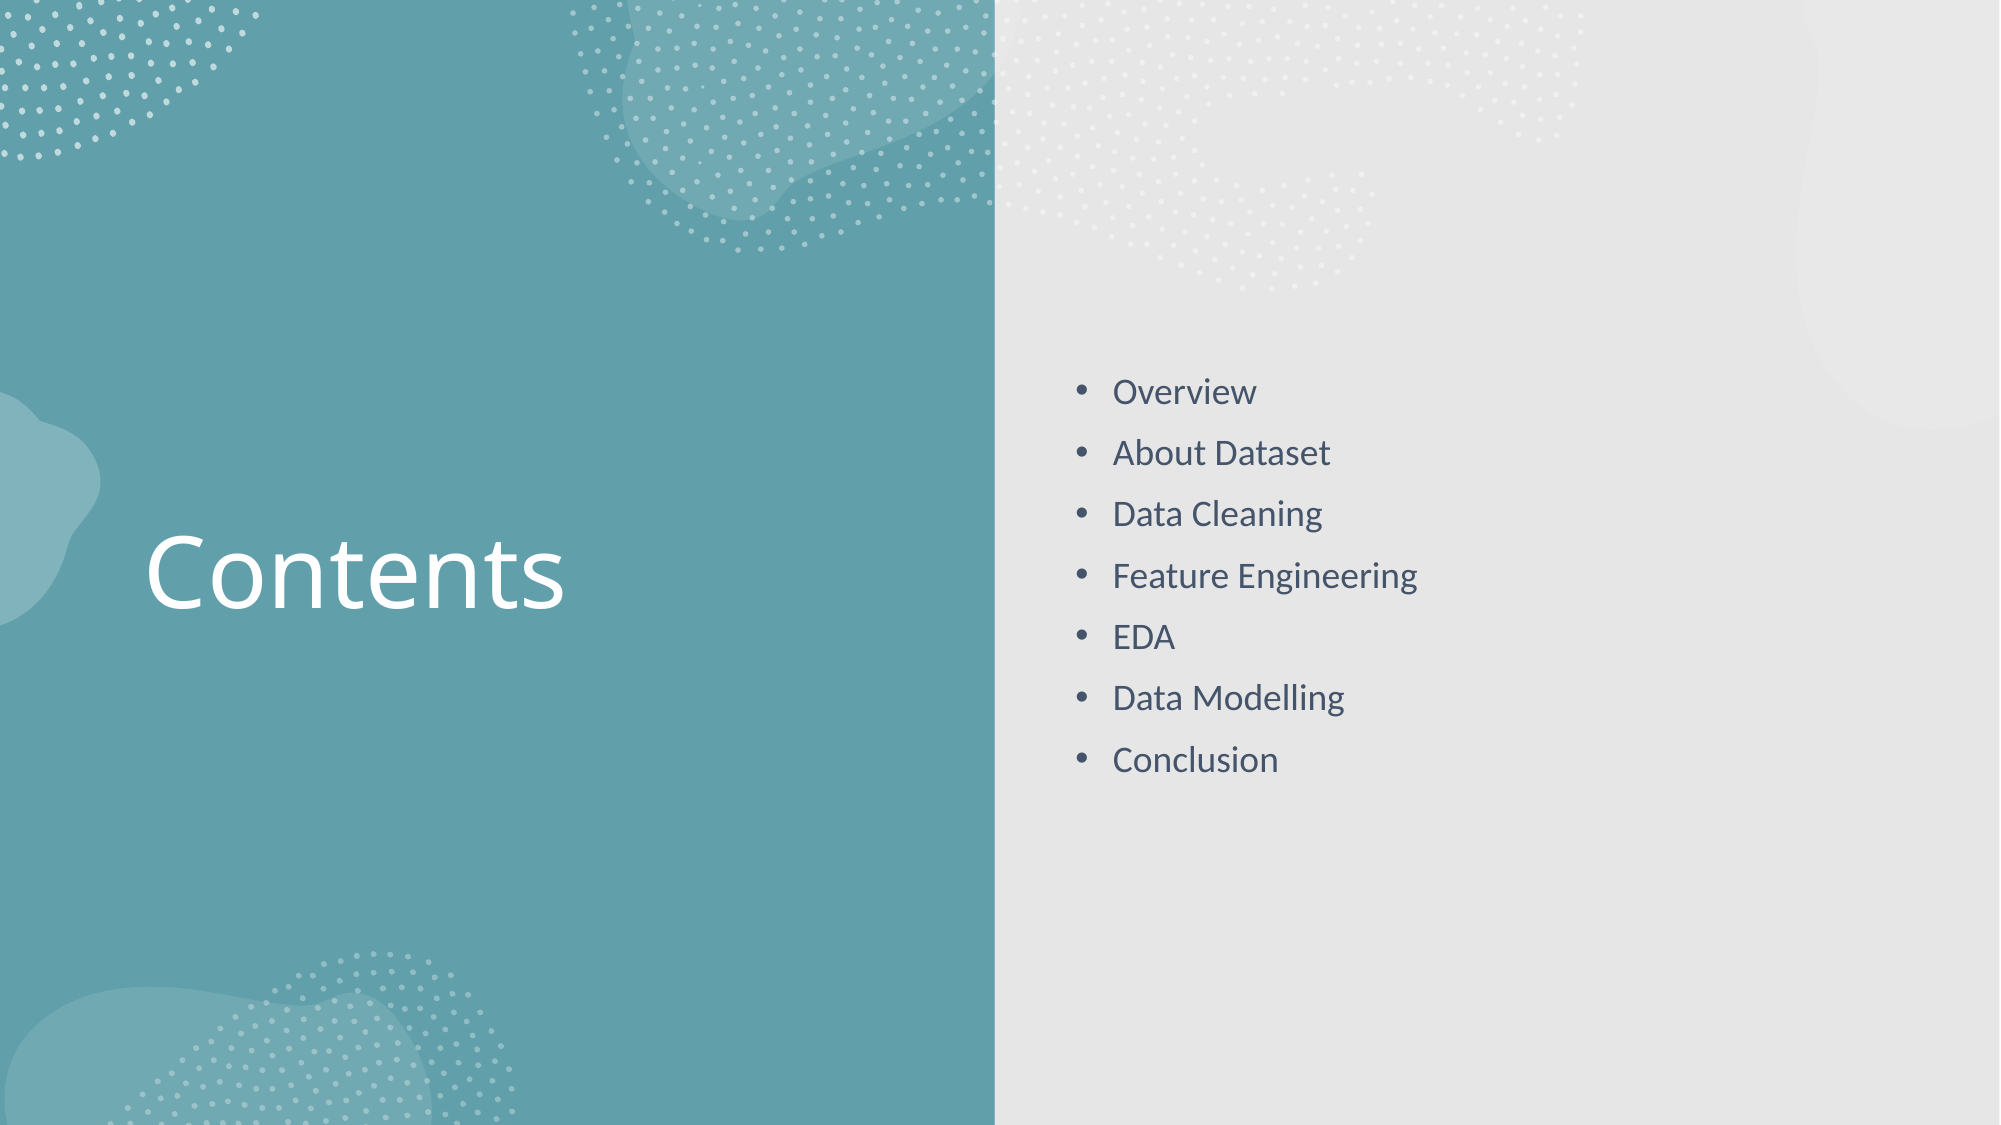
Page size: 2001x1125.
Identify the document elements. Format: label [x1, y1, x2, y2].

text_box [0, 0, 2000, 1125]
